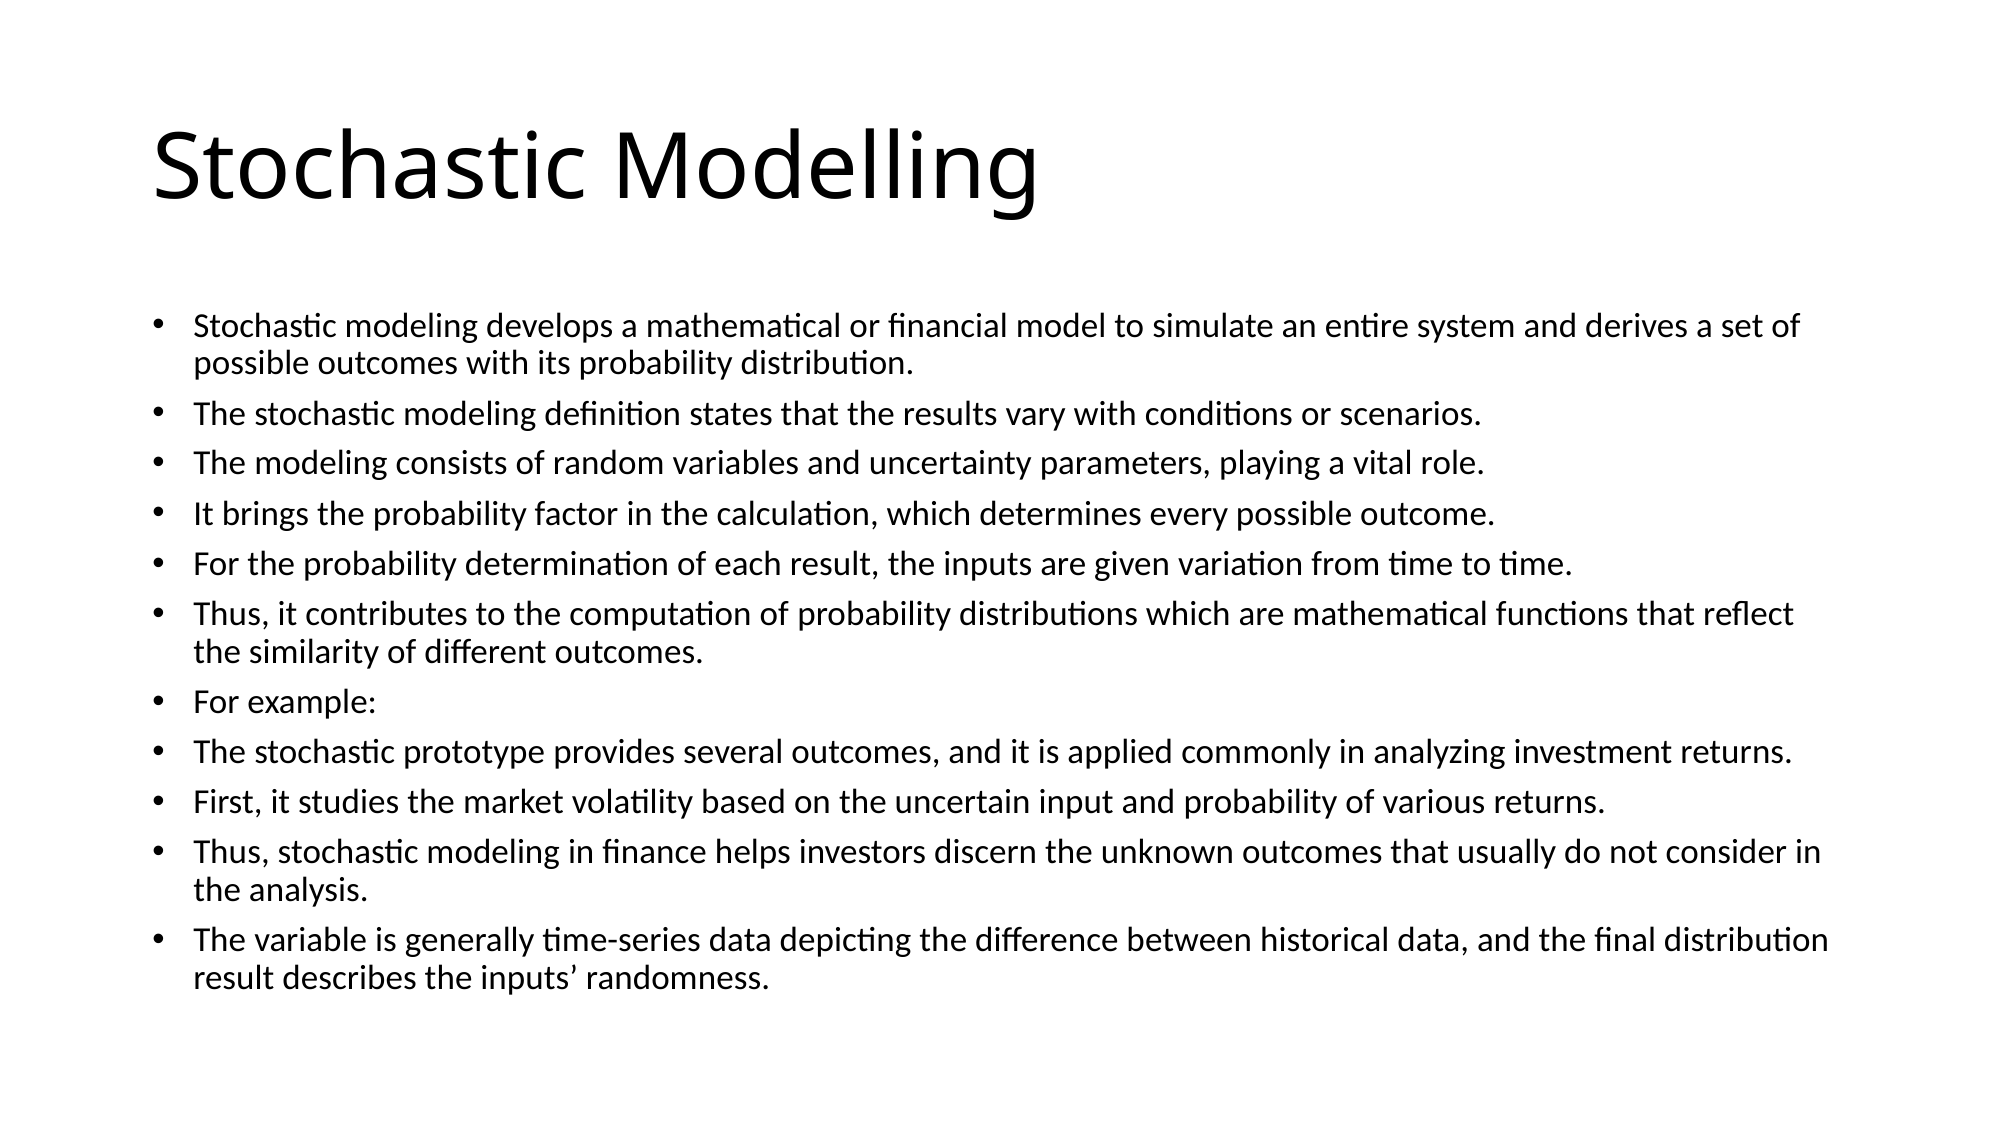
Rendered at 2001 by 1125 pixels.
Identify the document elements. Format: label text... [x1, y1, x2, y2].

title Stochastic Modelling [137, 59, 1863, 278]
list Stochastic modeling develops a mathematical or financial model to simulate an entire system and derives a set of possible outcomes with its probability distribution. The stochastic modeling definition states that the results vary with conditions or scenarios. The modeling consists of random variables and uncertainty parameters, playing a vital role. It brings the probability factor in the calculation, which determines every possible outcome. For the probability determination of each result, the inputs are given variation from time to time. Thus, it contributes to the computation of probability distributions which are mathematical functions that reflect the similarity of different outcomes. For example: The stochastic prototype provides several outcomes, and it is applied commonly in analyzing investment returns. First, it studies the market volatility based on the uncertain input and probability of various returns. Thus, stochastic modeling in finance helps investors discern the unknown outcomes that usually do not consider in the analysis. The variable is generally time-series data depicting the difference between historical data, and the final distribution result describes the inputs’ randomness. [137, 299, 1863, 1014]
